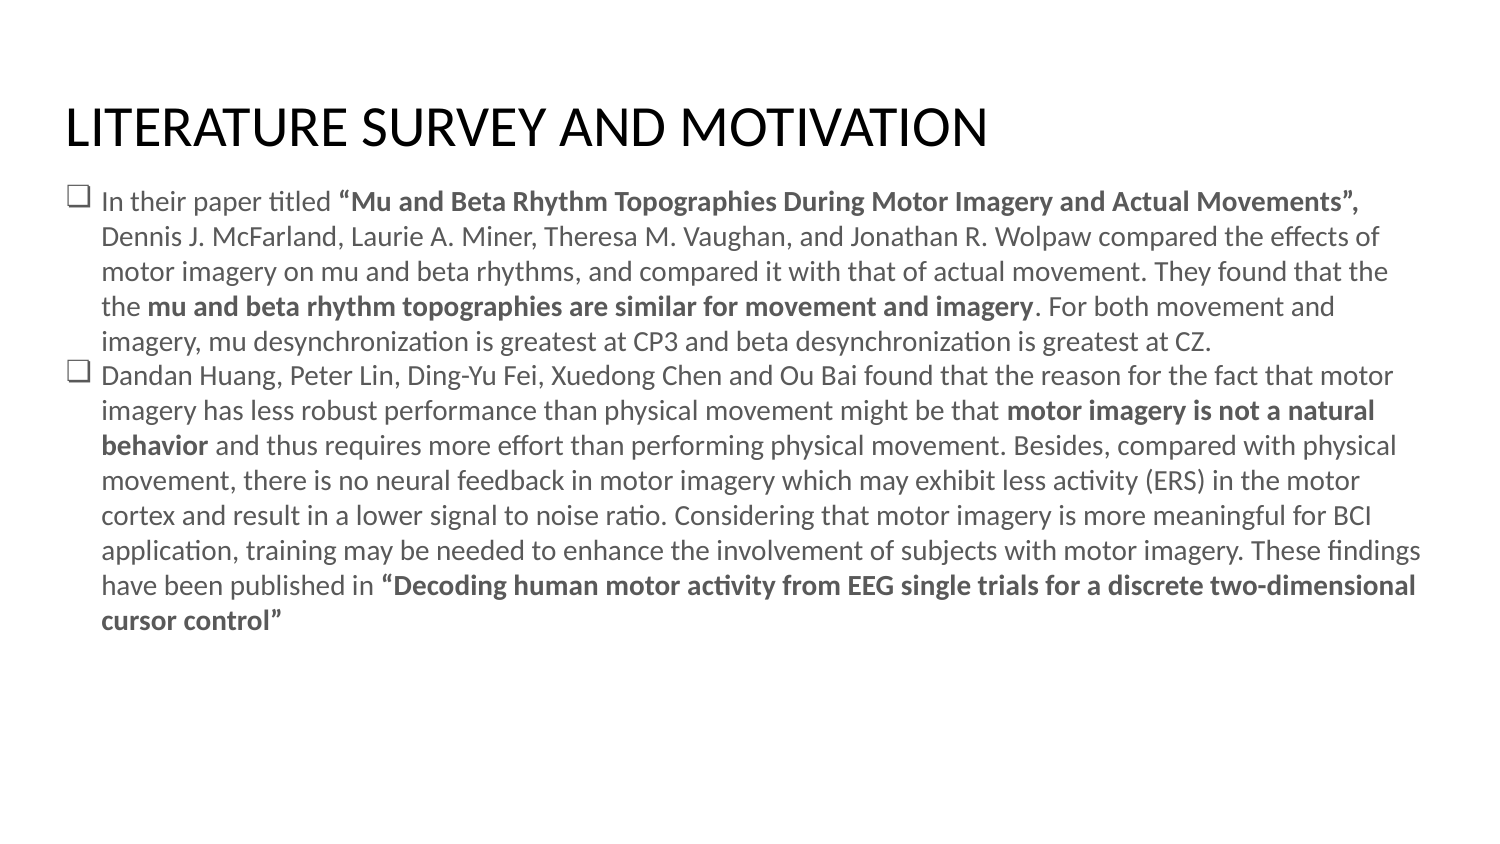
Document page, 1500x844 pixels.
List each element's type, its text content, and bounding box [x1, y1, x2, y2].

text_box LITERATURE SURVEY AND MOTIVATION [51, 72, 1449, 166]
text_box In their paper titled “Mu and Beta Rhythm Topographies During Motor Imagery and Actual Movements”, Dennis J. McFarland, Laurie A. Miner, Theresa M. Vaughan, and Jonathan R. Wolpaw compared the effects of motor imagery on mu and beta rhythms, and compared it with that of actual movement. They found that the the mu and beta rhythm topographies are similar for movement and imagery. For both movement and imagery, mu desynchronization is greatest at CP3 and beta desynchronization is greatest at CZ. Dandan Huang, Peter Lin, Ding-Yu Fei, Xuedong Chen and Ou Bai found that the reason for the fact that motor imagery has less robust performance than physical movement might be that motor imagery is not a natural behavior and thus requires more effort than performing physical movement. Besides, compared with physical movement, there is no neural feedback in motor imagery which may exhibit less activity (ERS) in the motor cortex and result in a lower signal to noise ratio. Considering that motor imagery is more meaningful for BCI application, training may be needed to enhance the involvement of subjects with motor imagery. These findings have been published in “Decoding human motor activity from EEG single trials for a discrete two-dimensional cursor control” [51, 166, 1449, 750]
